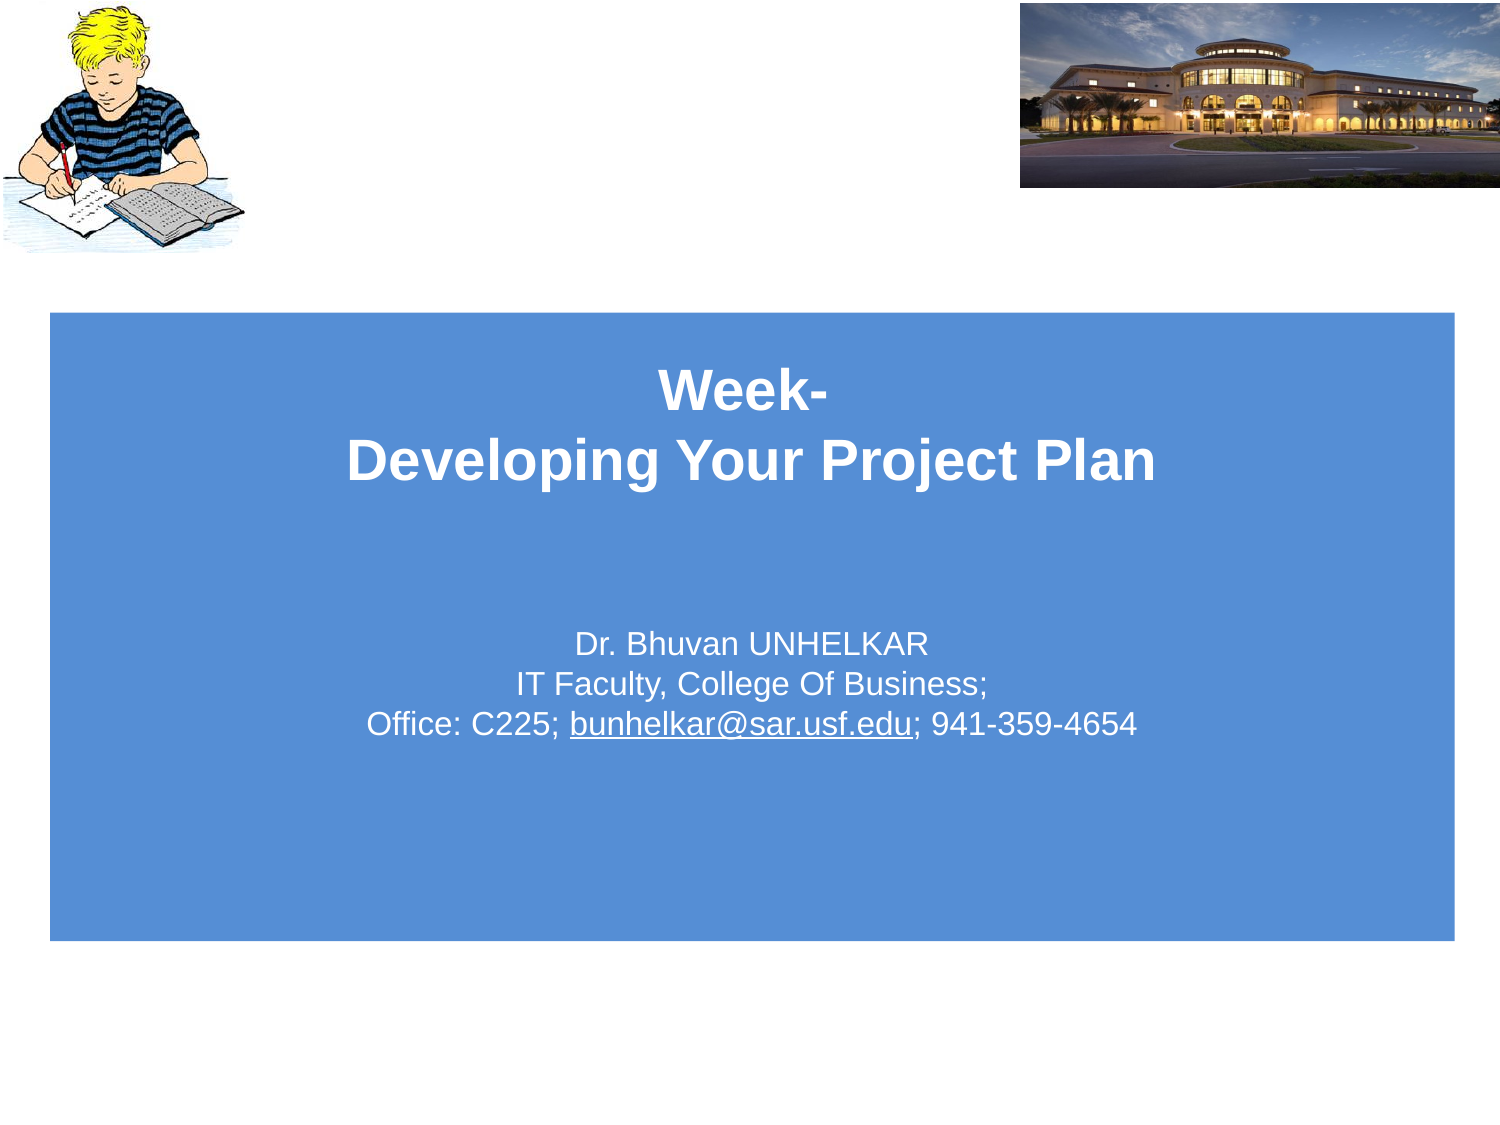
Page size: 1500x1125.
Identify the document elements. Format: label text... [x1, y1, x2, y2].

picture [2, 1, 247, 254]
title Week- Developing Your Project Plan Dr. Bhuvan UNHELKAR IT Faculty, College Of Business; Office: C225; bunhelkar@sar.usf.edu; 941-359-4654 [50, 312, 1455, 942]
picture [1019, 3, 1500, 188]
